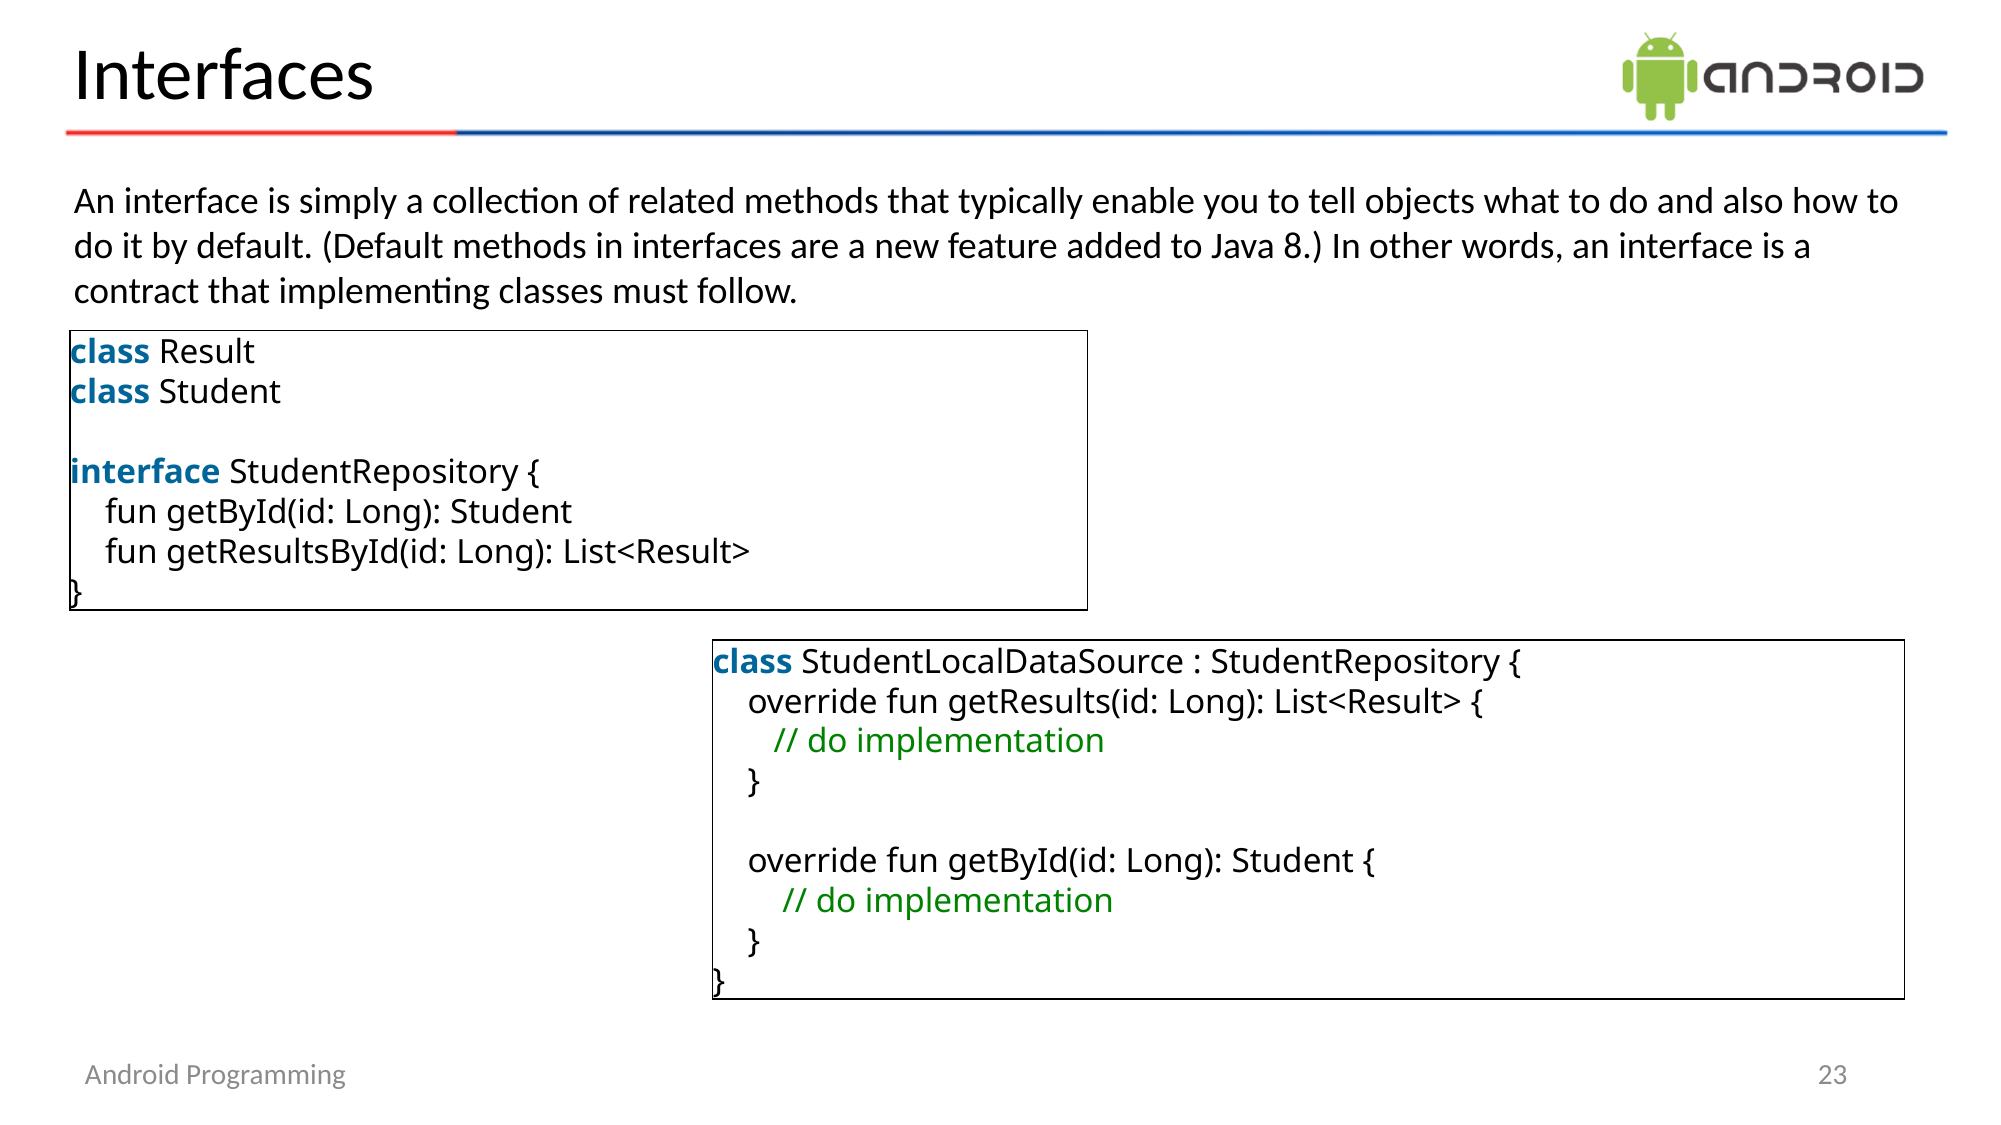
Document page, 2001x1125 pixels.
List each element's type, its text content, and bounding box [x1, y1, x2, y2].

text_box class Result class Student interface StudentRepository { fun getById(id: Long): Student fun getResultsById(id: Long): List<Result> } [69, 330, 1088, 611]
text_box Interfaces [59, 17, 1576, 123]
text_box class StudentLocalDataSource : StudentRepository { override fun getResults(id: Long): List<Result> { // do implementation } override fun getById(id: Long): Student { // do implementation } } [712, 639, 1905, 1000]
picture [59, 0, 1970, 177]
text_box An interface is simply a collection of related methods that typically enable you to tell objects what to do and also how to do it by default. (Default methods in interfaces are a new feature added to Java 8.) In other words, an interface is a contract that implementing classes must follow. [59, 169, 1943, 319]
slide_number 23 [1412, 1042, 1863, 1103]
footer Android Programming [69, 1042, 1412, 1103]
